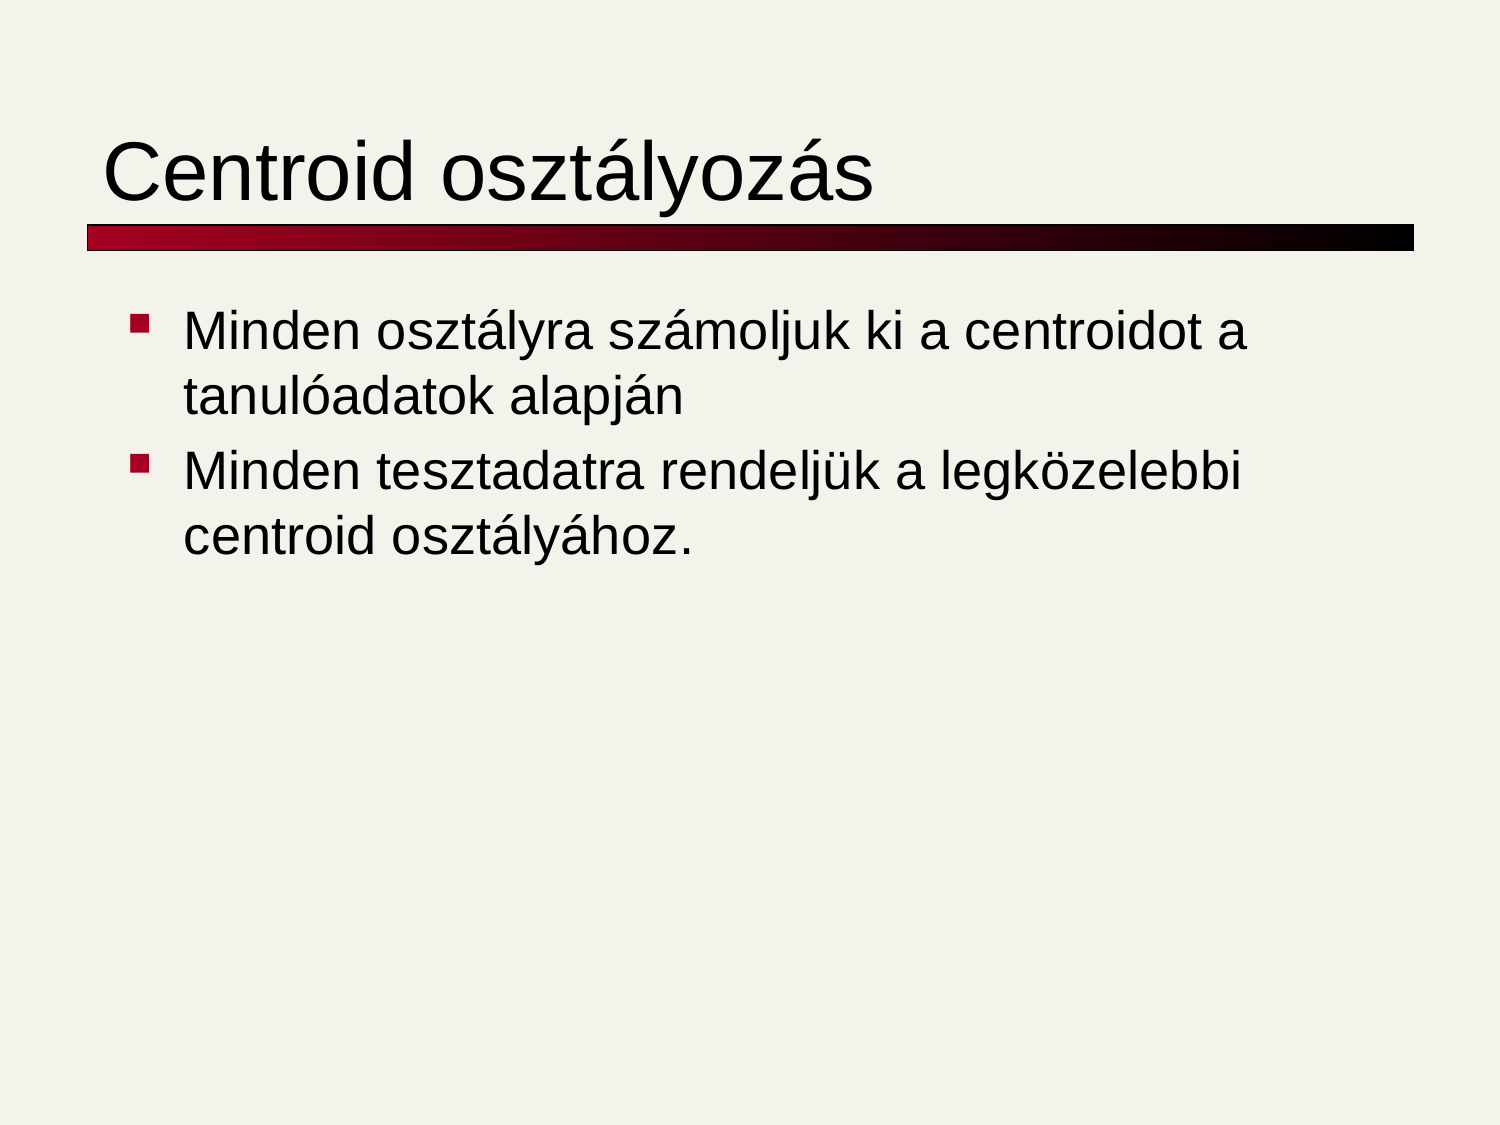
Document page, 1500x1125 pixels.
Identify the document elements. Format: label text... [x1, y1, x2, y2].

title Centroid osztályozás [87, 62, 1413, 225]
list Minden osztályra számoljuk ki a centroidot a tanulóadatok alapján Minden tesztadatra rendeljük a legközelebbi centroid osztályához. [112, 287, 1388, 1088]
